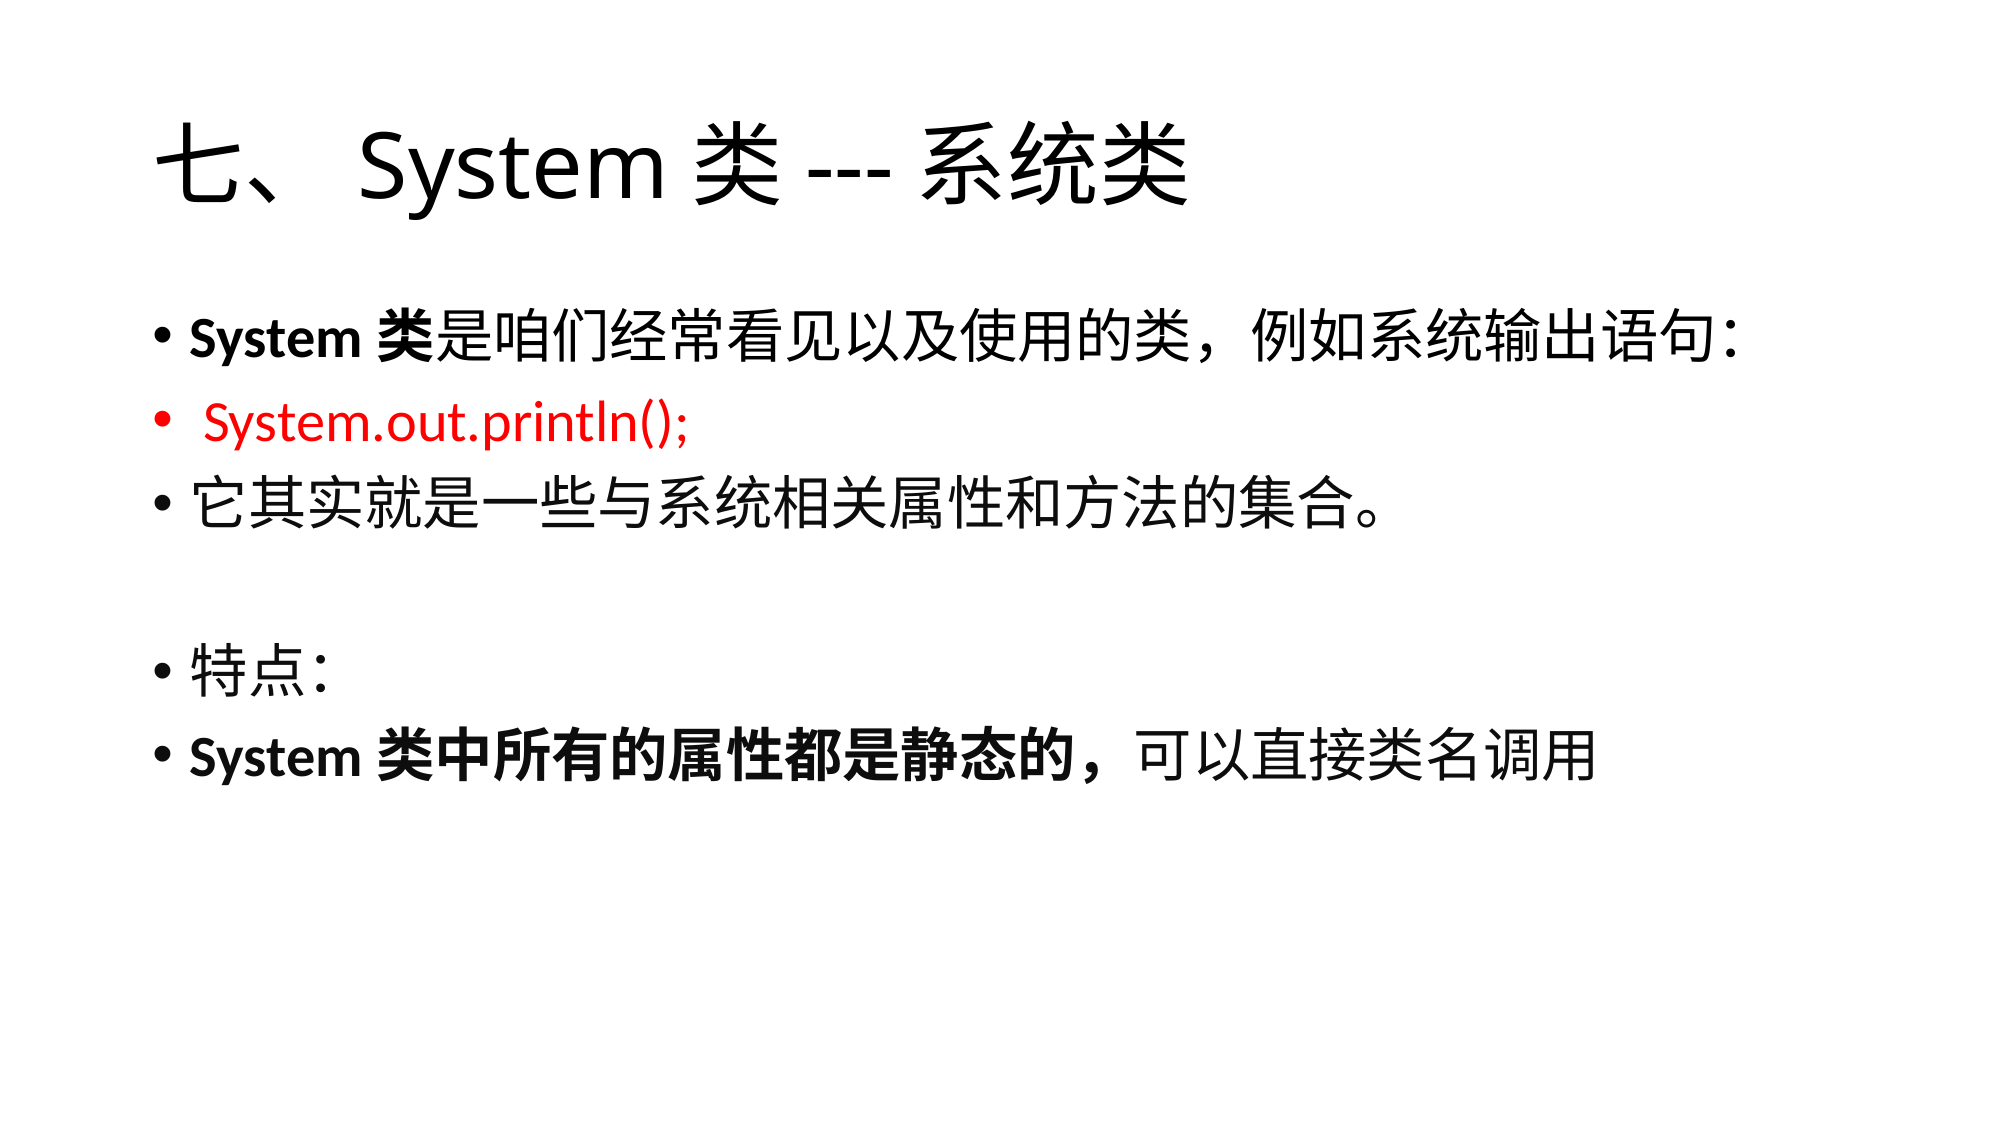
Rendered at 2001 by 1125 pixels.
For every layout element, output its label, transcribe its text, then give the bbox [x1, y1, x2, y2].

list System类是咱们经常看见以及使用的类，例如系统输出语句： System.out.println(); 它其实就是一些与系统相关属性和方法的集合。 特点： System类中所有的属性都是静态的，可以直接类名调用 [137, 299, 1863, 1014]
title 七、System类---系统类 [137, 59, 1863, 278]
